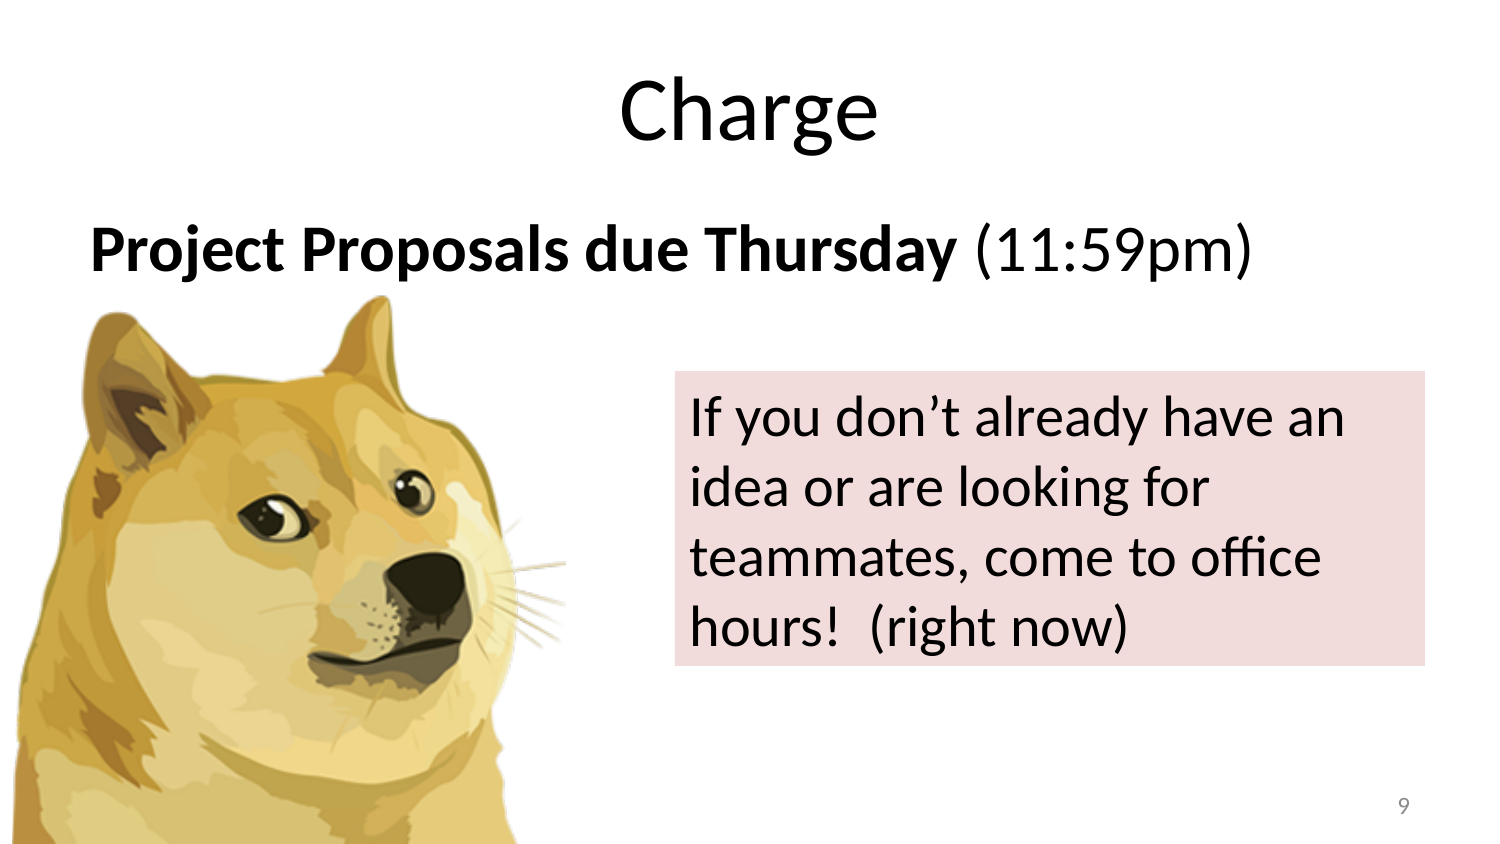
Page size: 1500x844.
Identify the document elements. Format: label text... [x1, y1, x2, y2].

picture [12, 157, 566, 844]
title Charge [75, 33, 1425, 175]
list Project Proposals due Thursday (11:59pm) [570, 196, 1425, 754]
slide_number 8 [1074, 782, 1425, 827]
text_box If you don’t already have an idea or are looking for teammates, come to office hours! (right now) [674, 371, 1425, 666]
